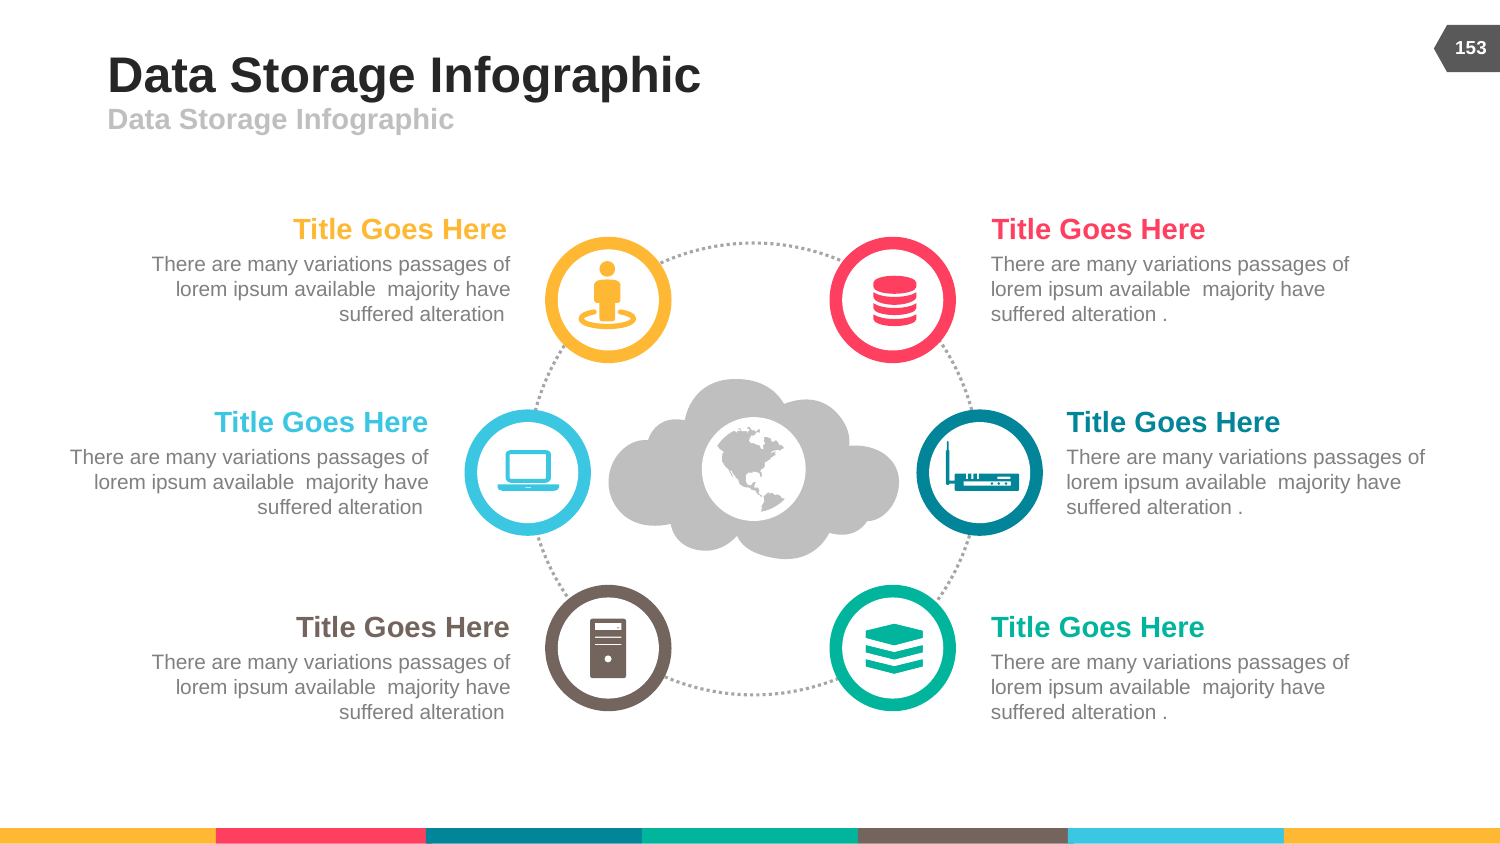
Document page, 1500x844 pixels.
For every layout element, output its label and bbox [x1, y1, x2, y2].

text_box [136, 209, 511, 327]
text_box [136, 607, 511, 725]
text_box [464, 236, 1044, 712]
text_box [1066, 402, 1441, 520]
text_box [901, 653, 957, 712]
text_box [59, 402, 429, 520]
slide_number [1439, 24, 1500, 70]
title [107, 43, 1033, 102]
text_box [990, 209, 1365, 327]
text_box [843, 598, 943, 698]
list [107, 101, 783, 135]
text_box [990, 607, 1365, 725]
